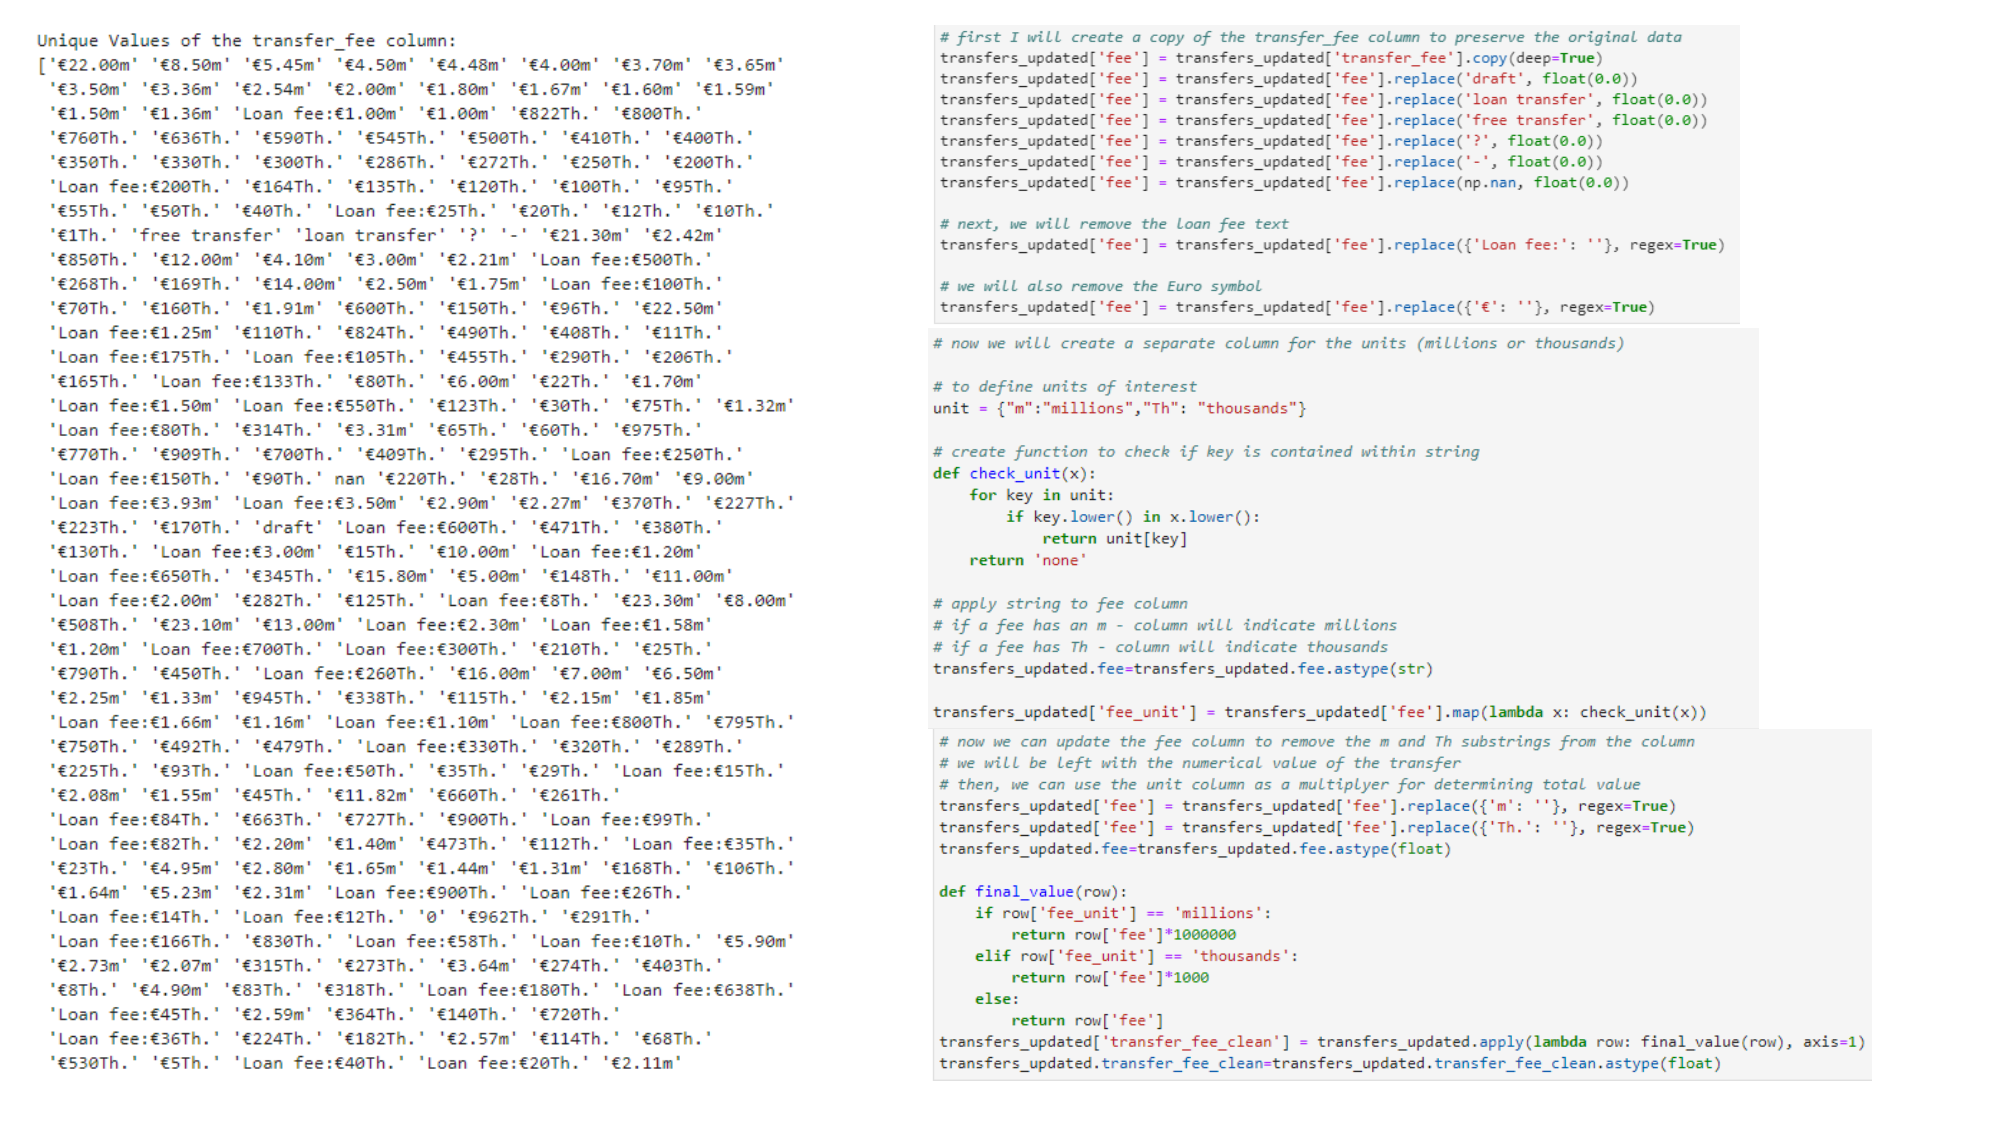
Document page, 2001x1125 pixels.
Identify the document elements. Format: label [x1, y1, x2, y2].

picture [928, 25, 1872, 1081]
list [23, 25, 895, 1079]
